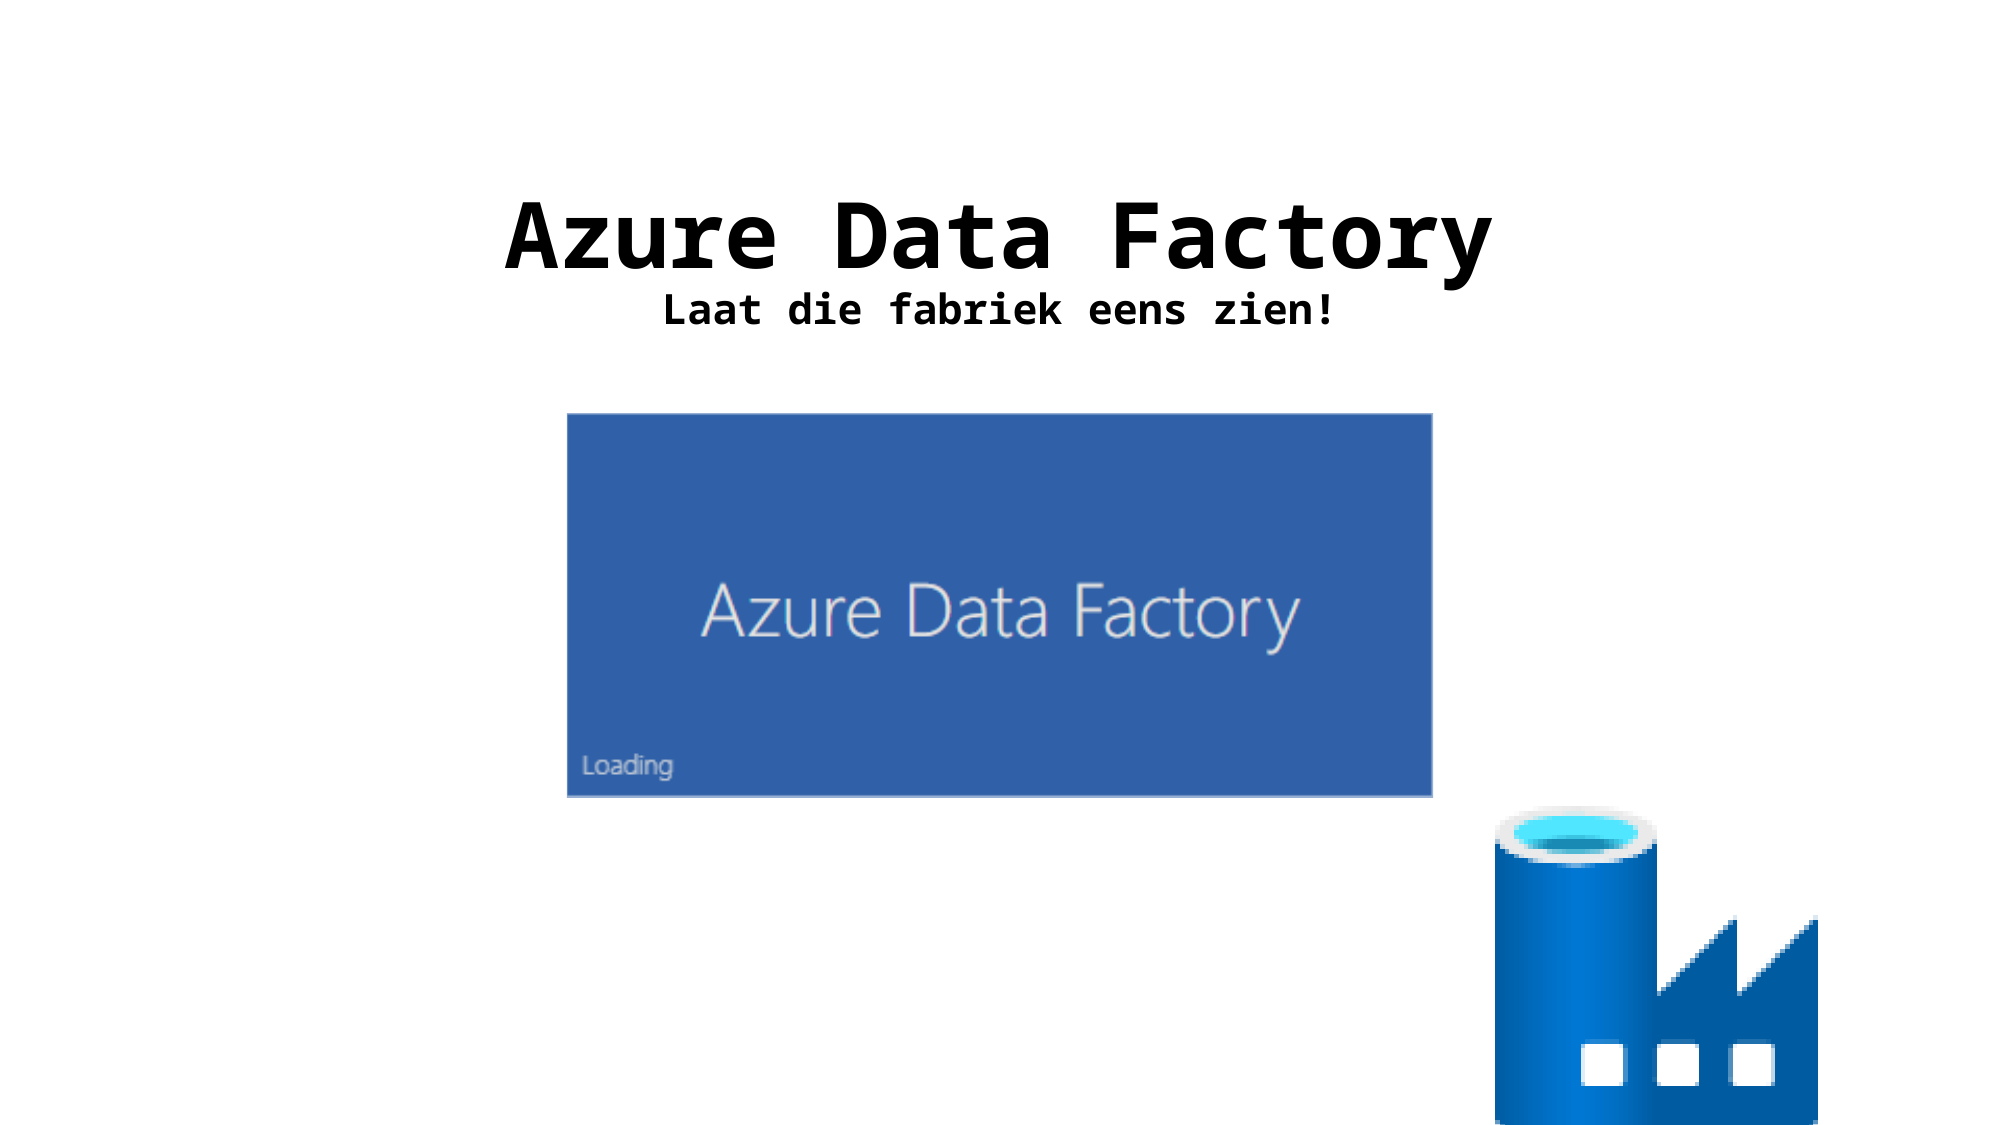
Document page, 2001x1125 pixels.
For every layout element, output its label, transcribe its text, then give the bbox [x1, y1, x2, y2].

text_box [566, 413, 1434, 798]
picture [1486, 797, 1828, 1125]
title Azure Data Factory Laat die fabriek eens zien! [137, 152, 1863, 371]
